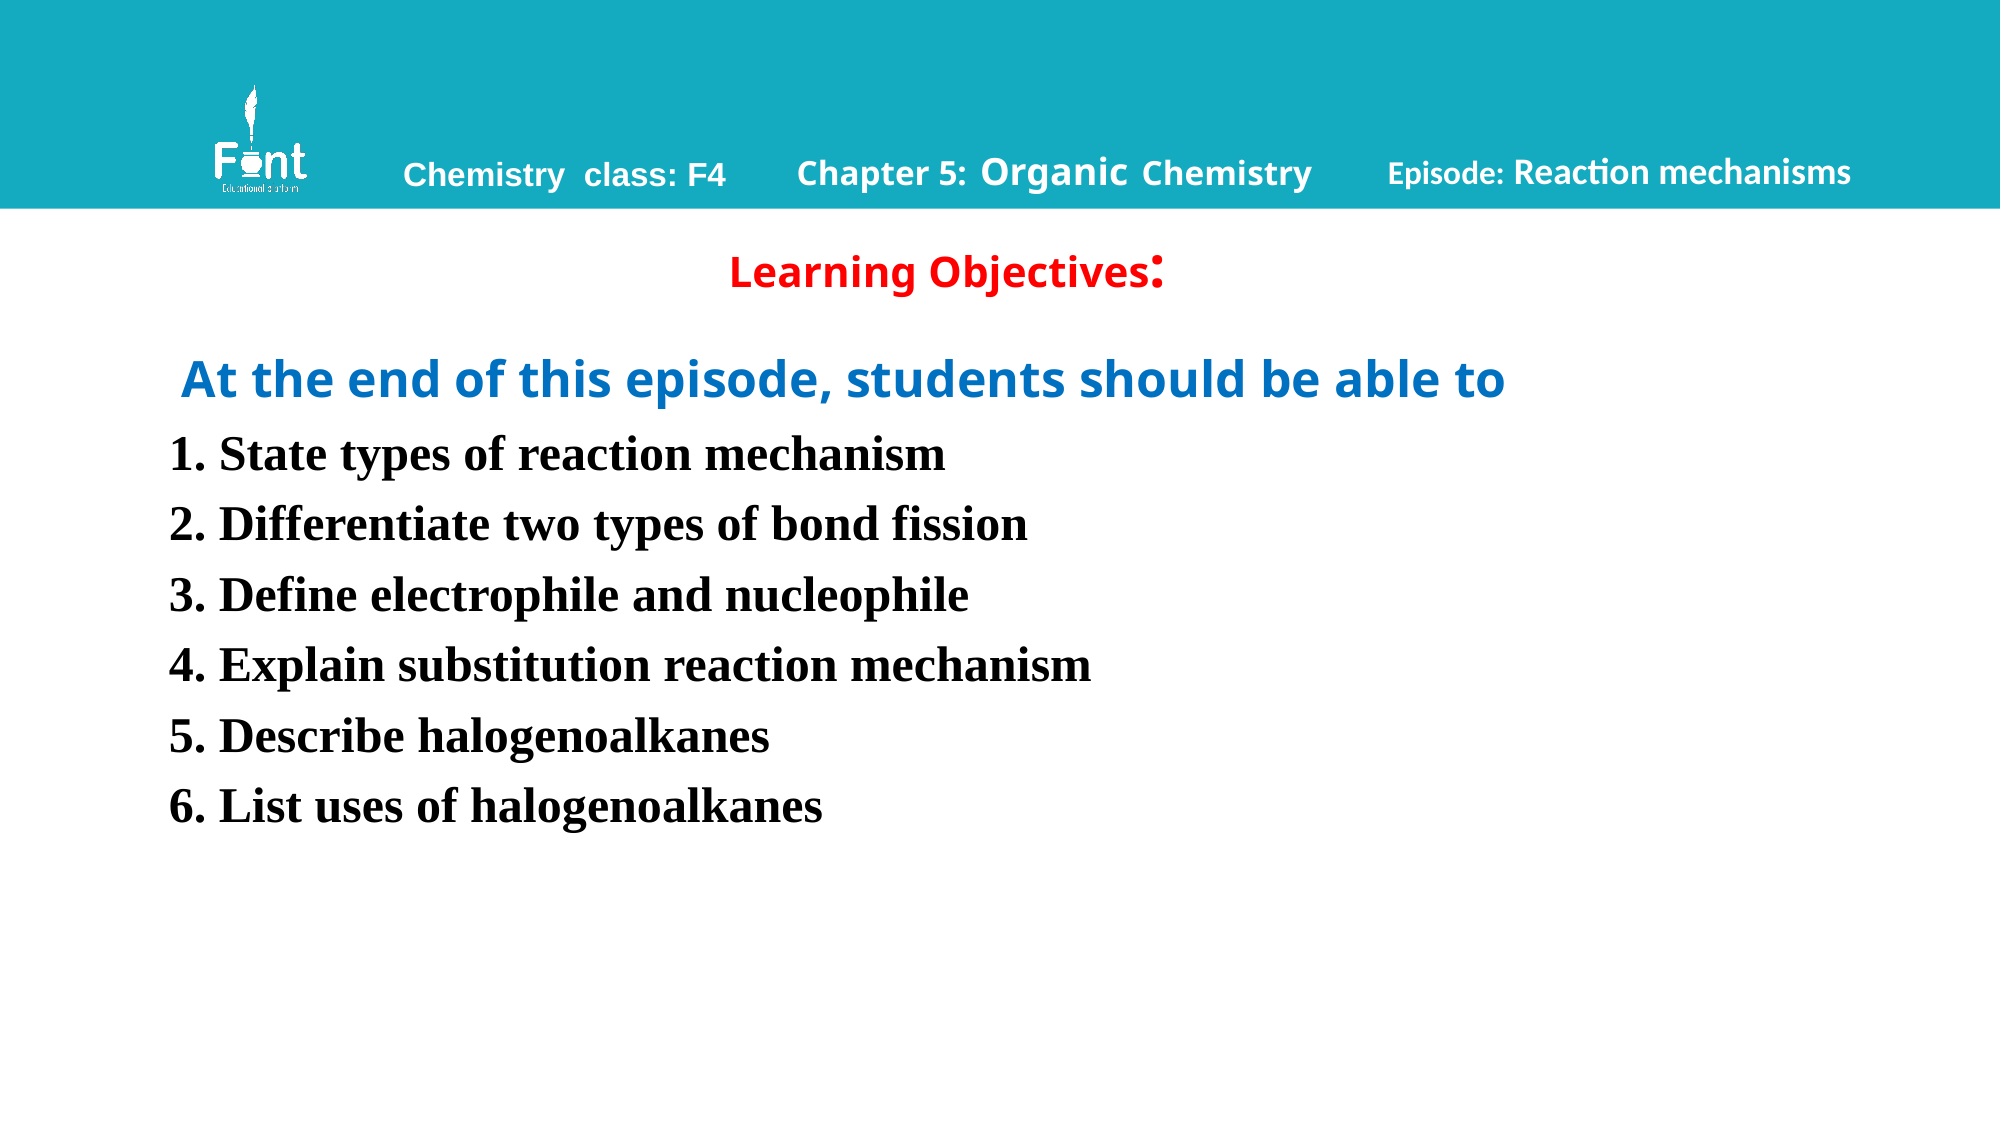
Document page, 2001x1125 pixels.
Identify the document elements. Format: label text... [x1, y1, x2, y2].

text_box [0, 0, 2000, 210]
text_box Episode: Reaction mechanisms [1373, 139, 2000, 425]
picture [215, 85, 307, 194]
title Learning Objectives: [394, 210, 1373, 340]
text_box Chapter 5: Organic Chemistry [781, 127, 1680, 248]
list At the end of this episode, students should be able to 1. State types of reaction mechanism 2. Differentiate two types of bond fission 3. Define electrophile and nucleophile 4. Explain substitution reaction mechanism 5. Describe halogenoalkanes 6. List uses of halogenoalkanes [153, 340, 1879, 1055]
text_box Chemistry class: F4 [388, 145, 781, 200]
